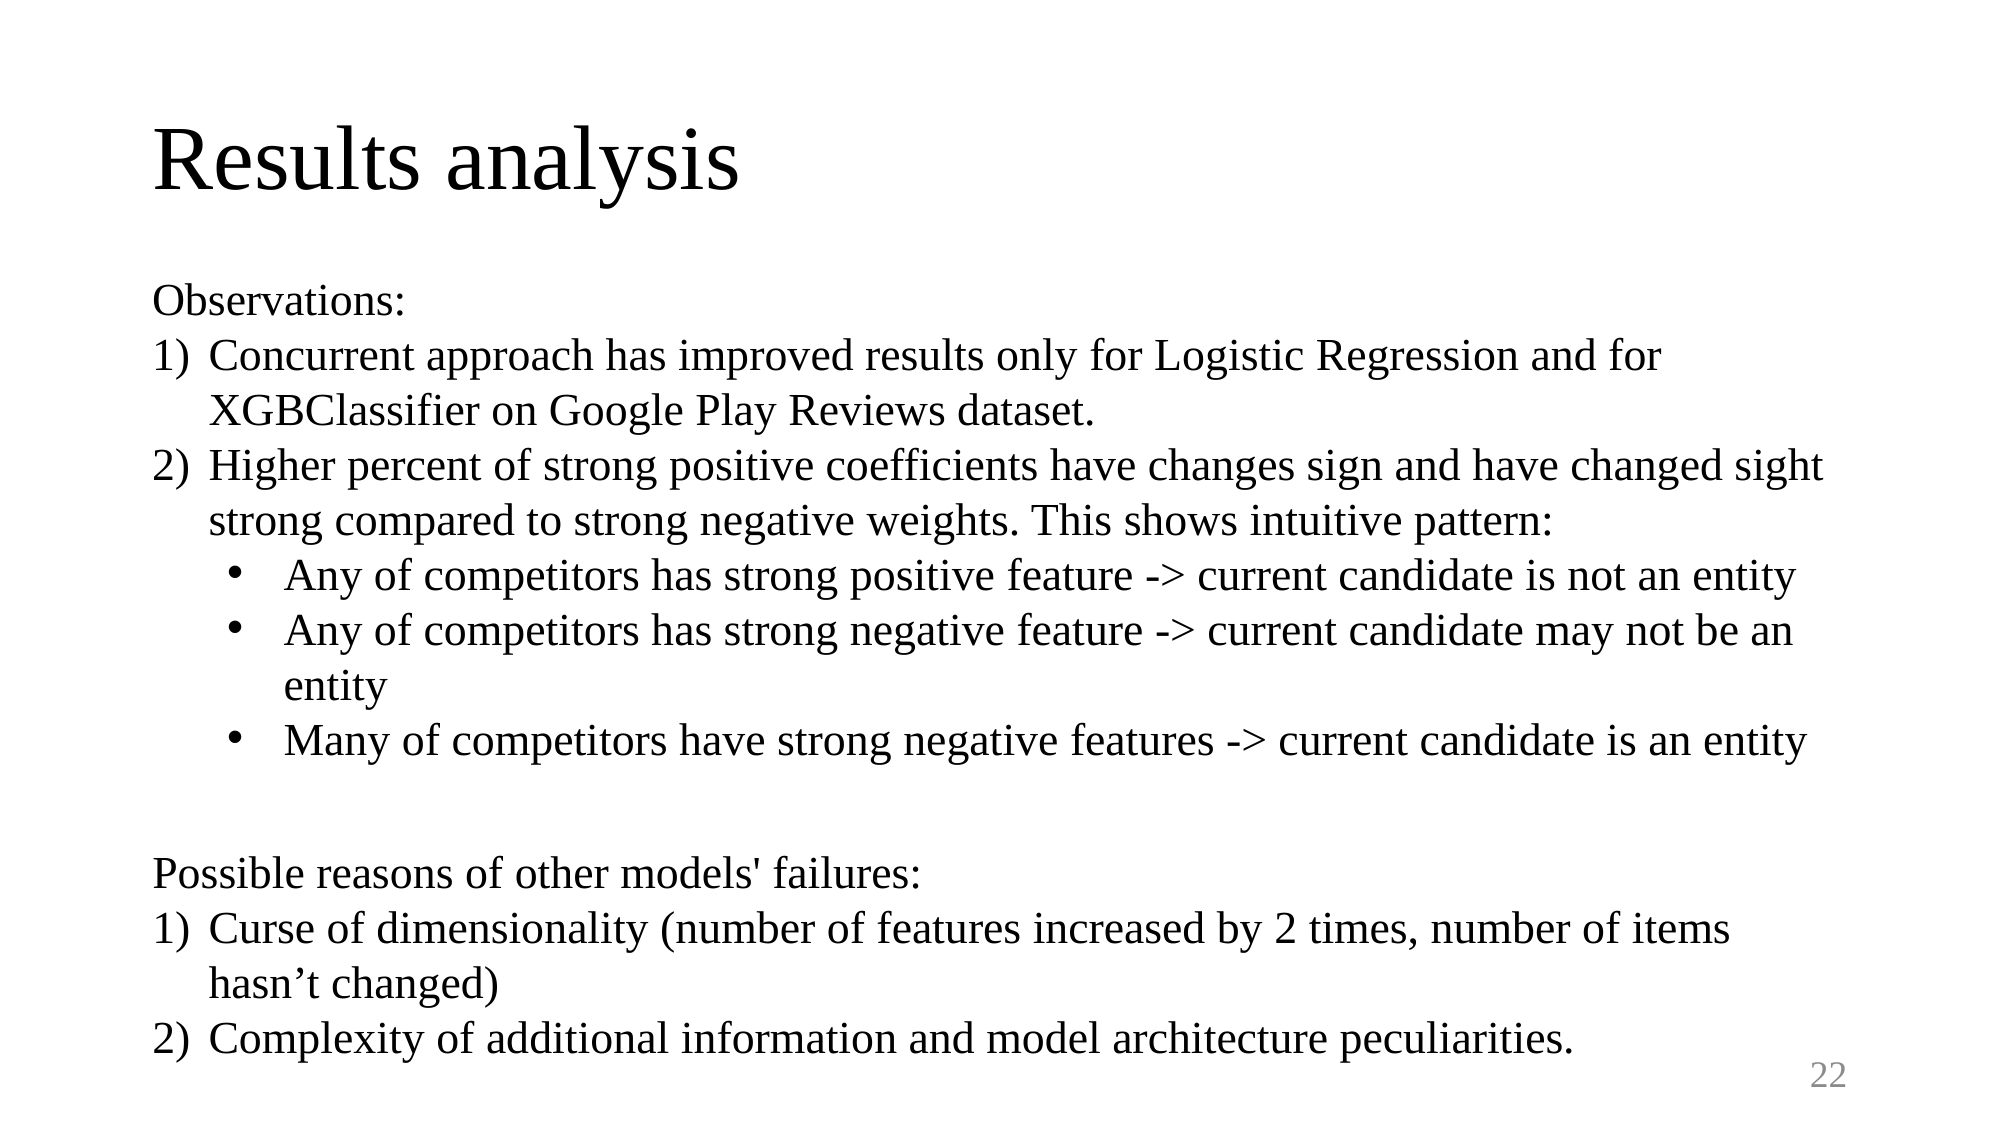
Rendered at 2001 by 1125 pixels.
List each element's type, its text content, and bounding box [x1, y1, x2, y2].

slide_number 22 [1412, 1042, 1863, 1103]
title Results analysis [137, 51, 1863, 234]
text_box Possible reasons of other models' failures: Curse of dimensionality (number of features increased by 2 times, number of items hasn’t changed) Complexity of additional information and model architecture peculiarities. [137, 807, 1813, 1070]
text_box Observations: Concurrent approach has improved results only for Logistic Regression and for XGBClassifier on Google Play Reviews dataset. Higher percent of strong positive coefficients have changes sign and have changed sight strong compared to strong negative weights. This shows intuitive pattern: Any of competitors has strong positive feature -> current candidate is not an entity Any of competitors has strong negative feature -> current candidate may not be an entity Many of competitors have strong negative features -> current candidate is an entity [137, 234, 1863, 772]
